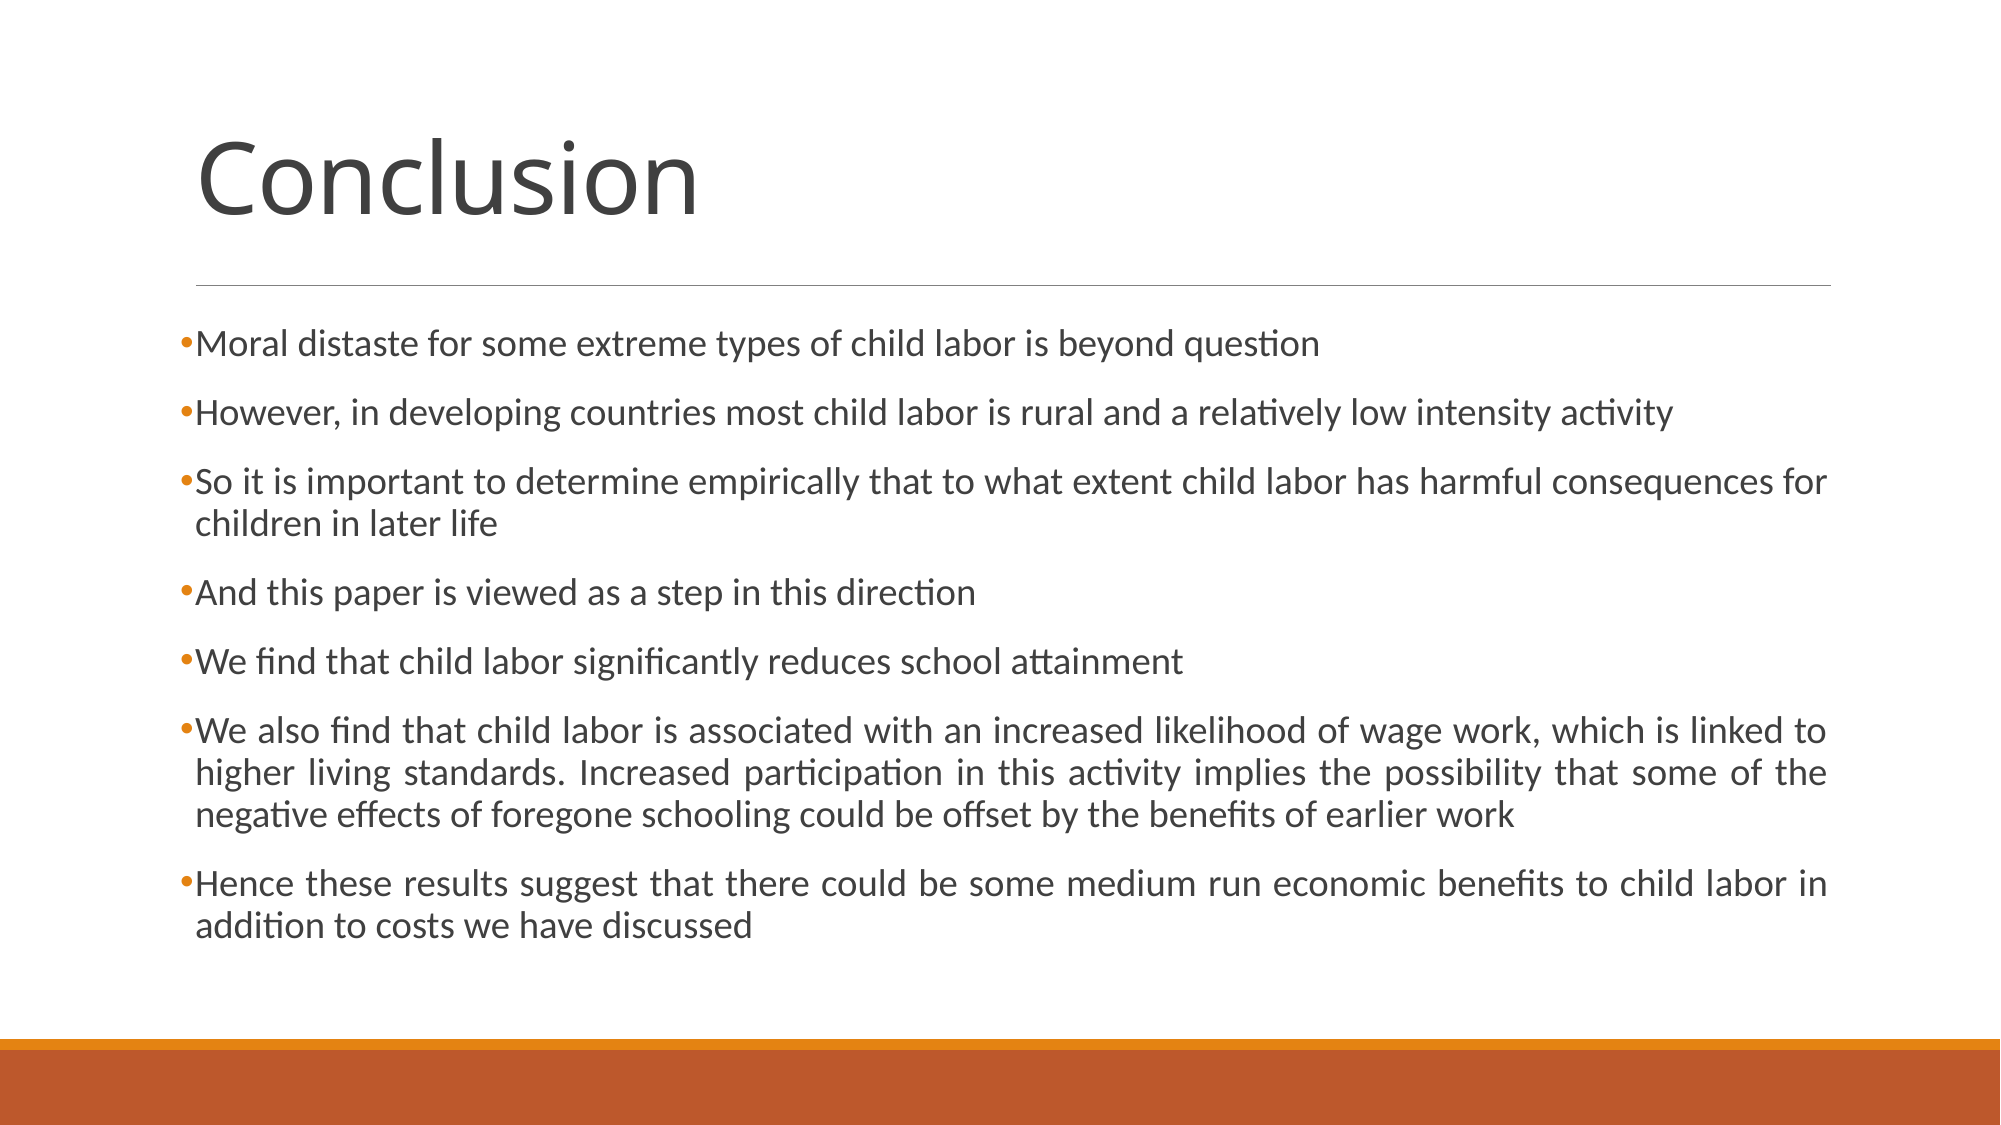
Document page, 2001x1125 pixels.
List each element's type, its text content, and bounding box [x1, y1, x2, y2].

title Conclusion [180, 47, 1830, 243]
list Moral distaste for some extreme types of child labor is beyond question However, in developing countries most child labor is rural and a relatively low intensity activity So it is important to determine empirically that to what extent child labor has harmful consequences for children in later life And this paper is viewed as a step in this direction We find that child labor significantly reduces school attainment We also find that child labor is associated with an increased likelihood of wage work, which is linked to higher living standards. Increased participation in this activity implies the possibility that some of the negative effects of foregone schooling could be offset by the benefits of earlier work Hence these results suggest that there could be some medium run economic benefits to child labor in addition to costs we have discussed [180, 315, 1830, 963]
